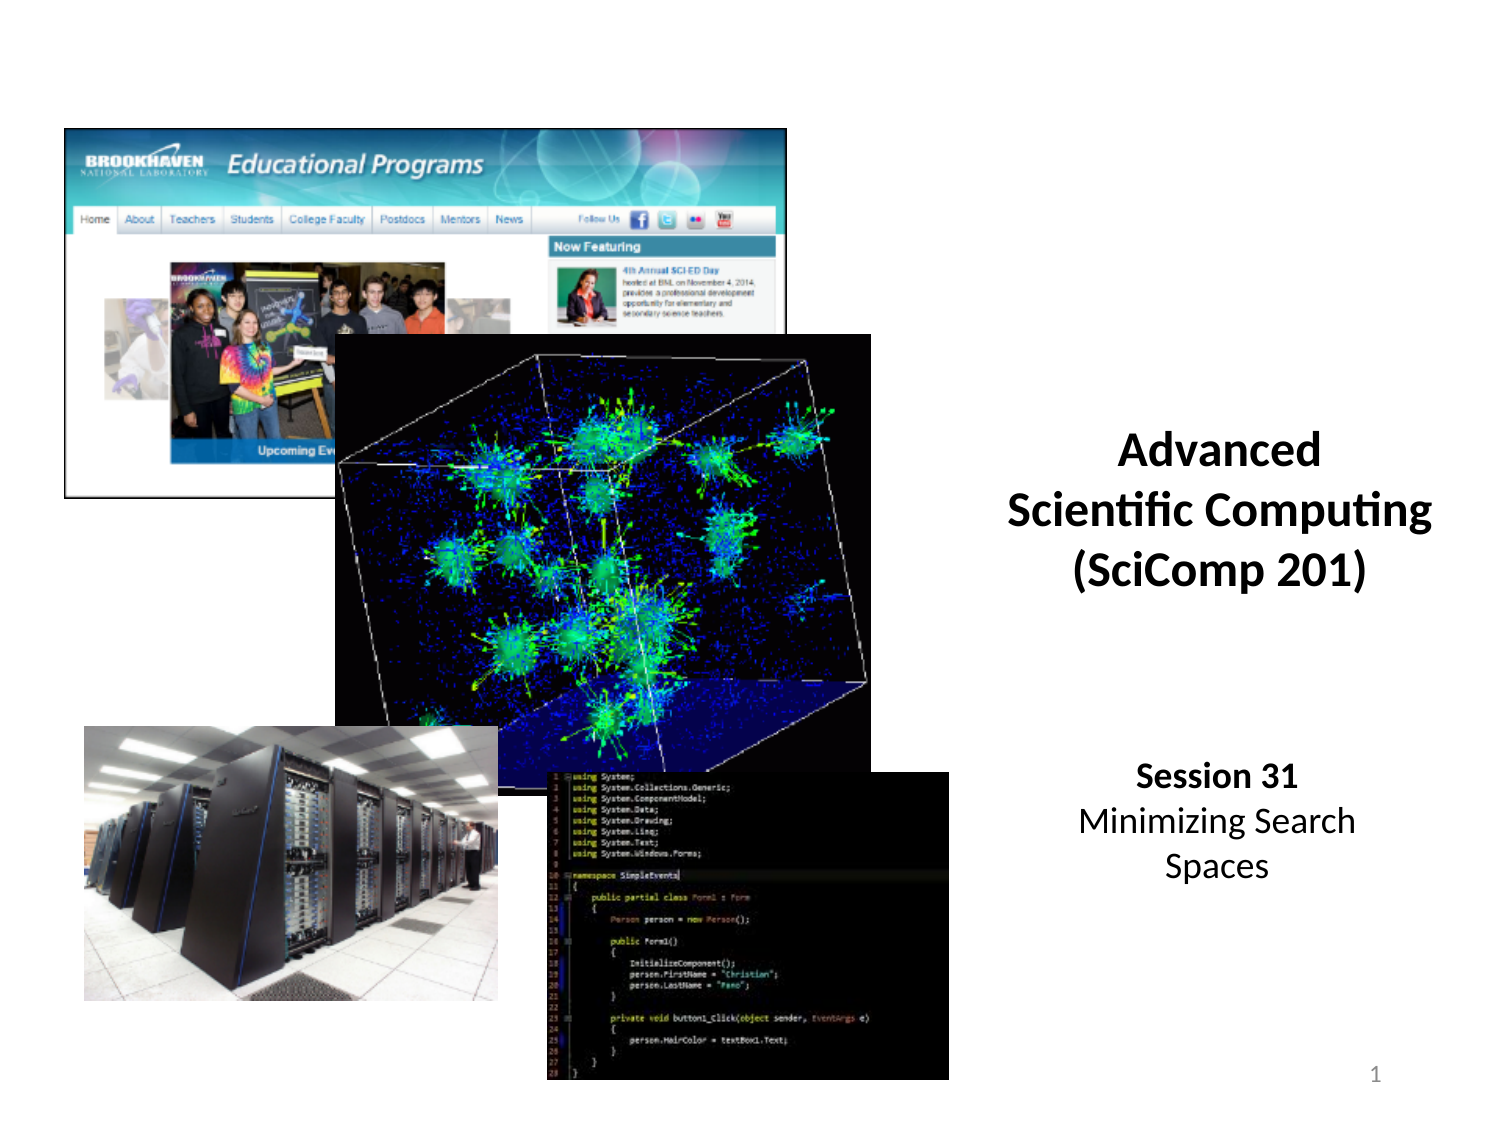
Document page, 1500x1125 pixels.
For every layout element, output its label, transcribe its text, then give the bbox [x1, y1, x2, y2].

text_box Advanced Scientific Computing (SciComp 201) [959, 409, 1481, 604]
slide_number 1 [1059, 1042, 1397, 1103]
text_box Session 31 Minimizing Search Spaces [1010, 743, 1425, 894]
picture [64, 128, 949, 1080]
